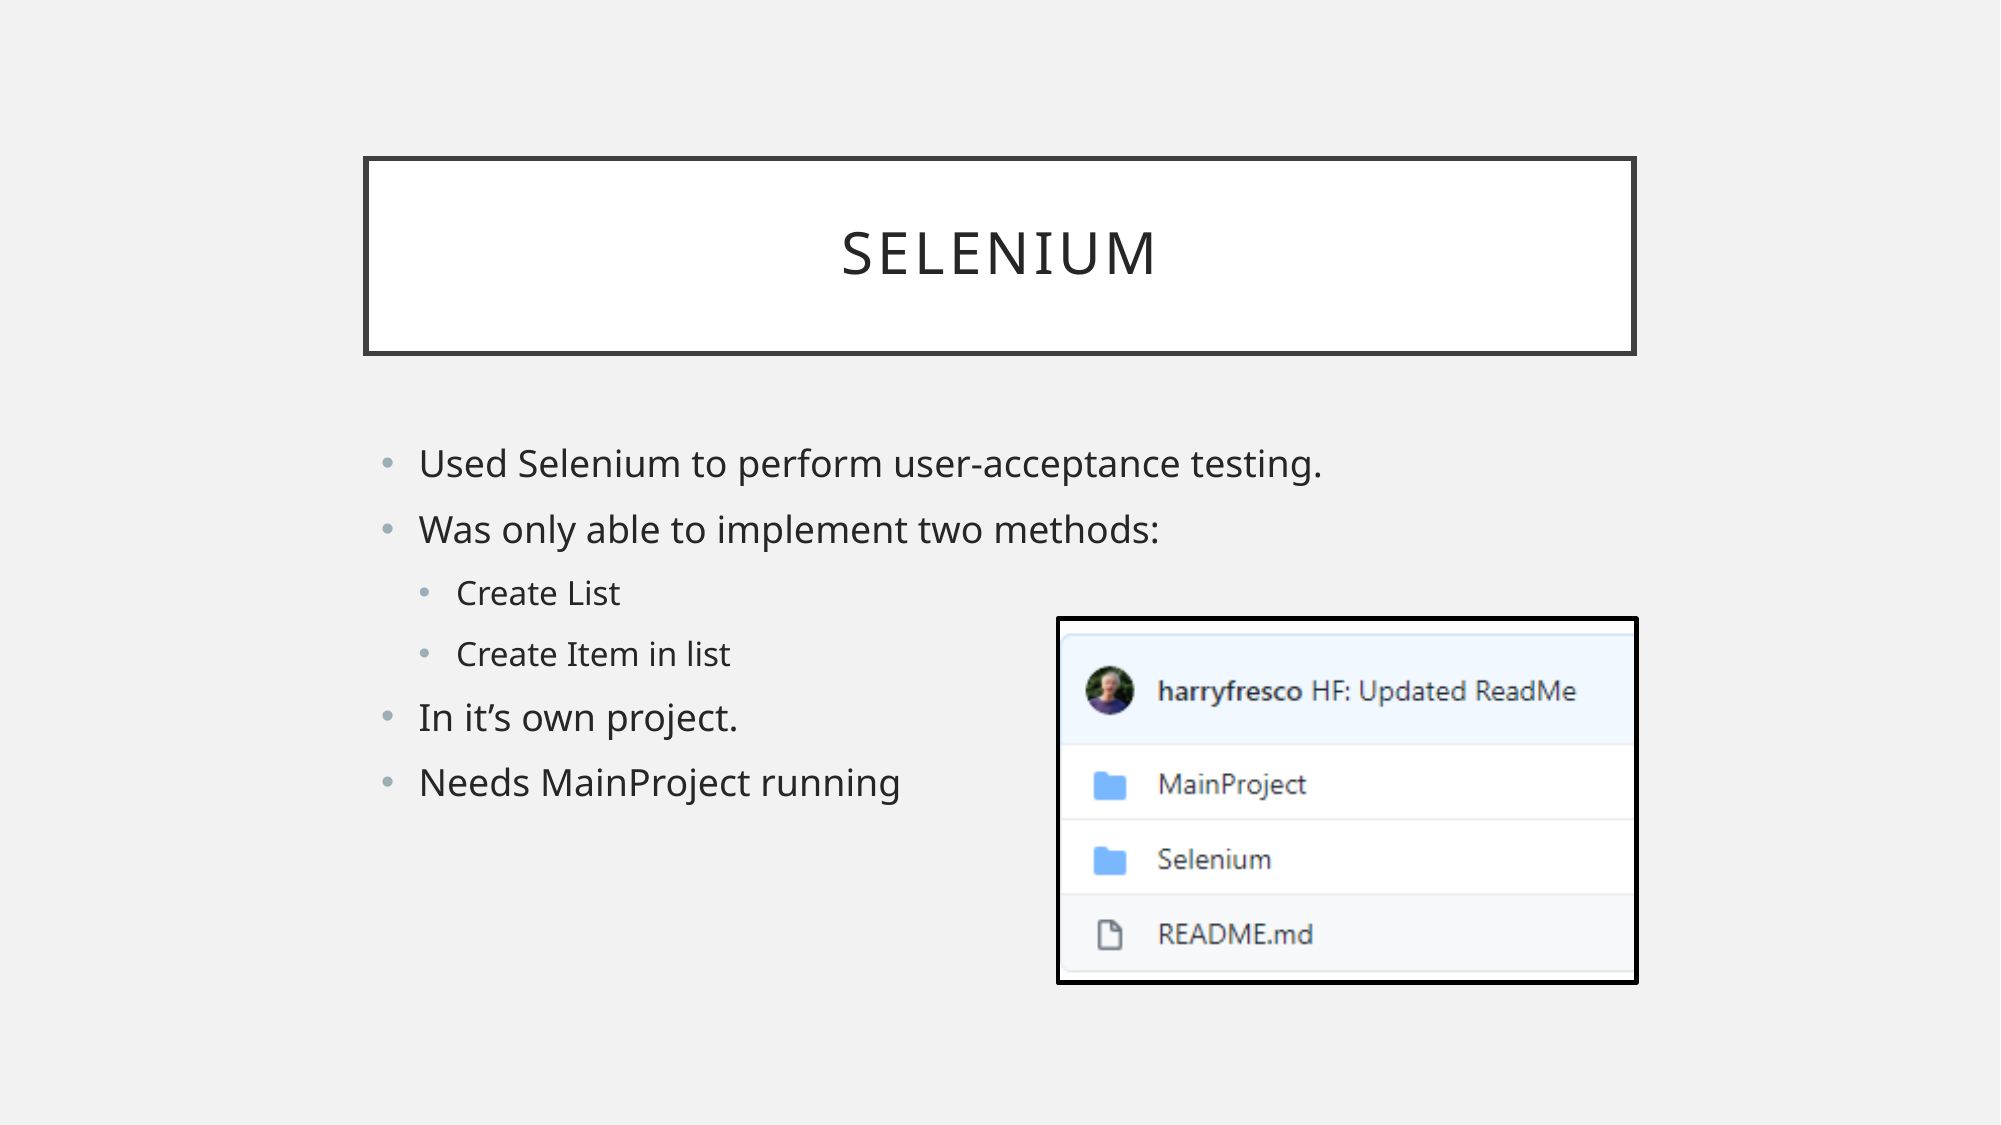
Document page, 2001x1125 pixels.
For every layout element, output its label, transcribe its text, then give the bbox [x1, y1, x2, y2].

picture [1060, 620, 1634, 981]
title Selenium [363, 156, 1637, 356]
list Used Selenium to perform user-acceptance testing. Was only able to implement two methods: Create List Create Item in list In it’s own project. Needs MainProject running [366, 432, 1634, 942]
